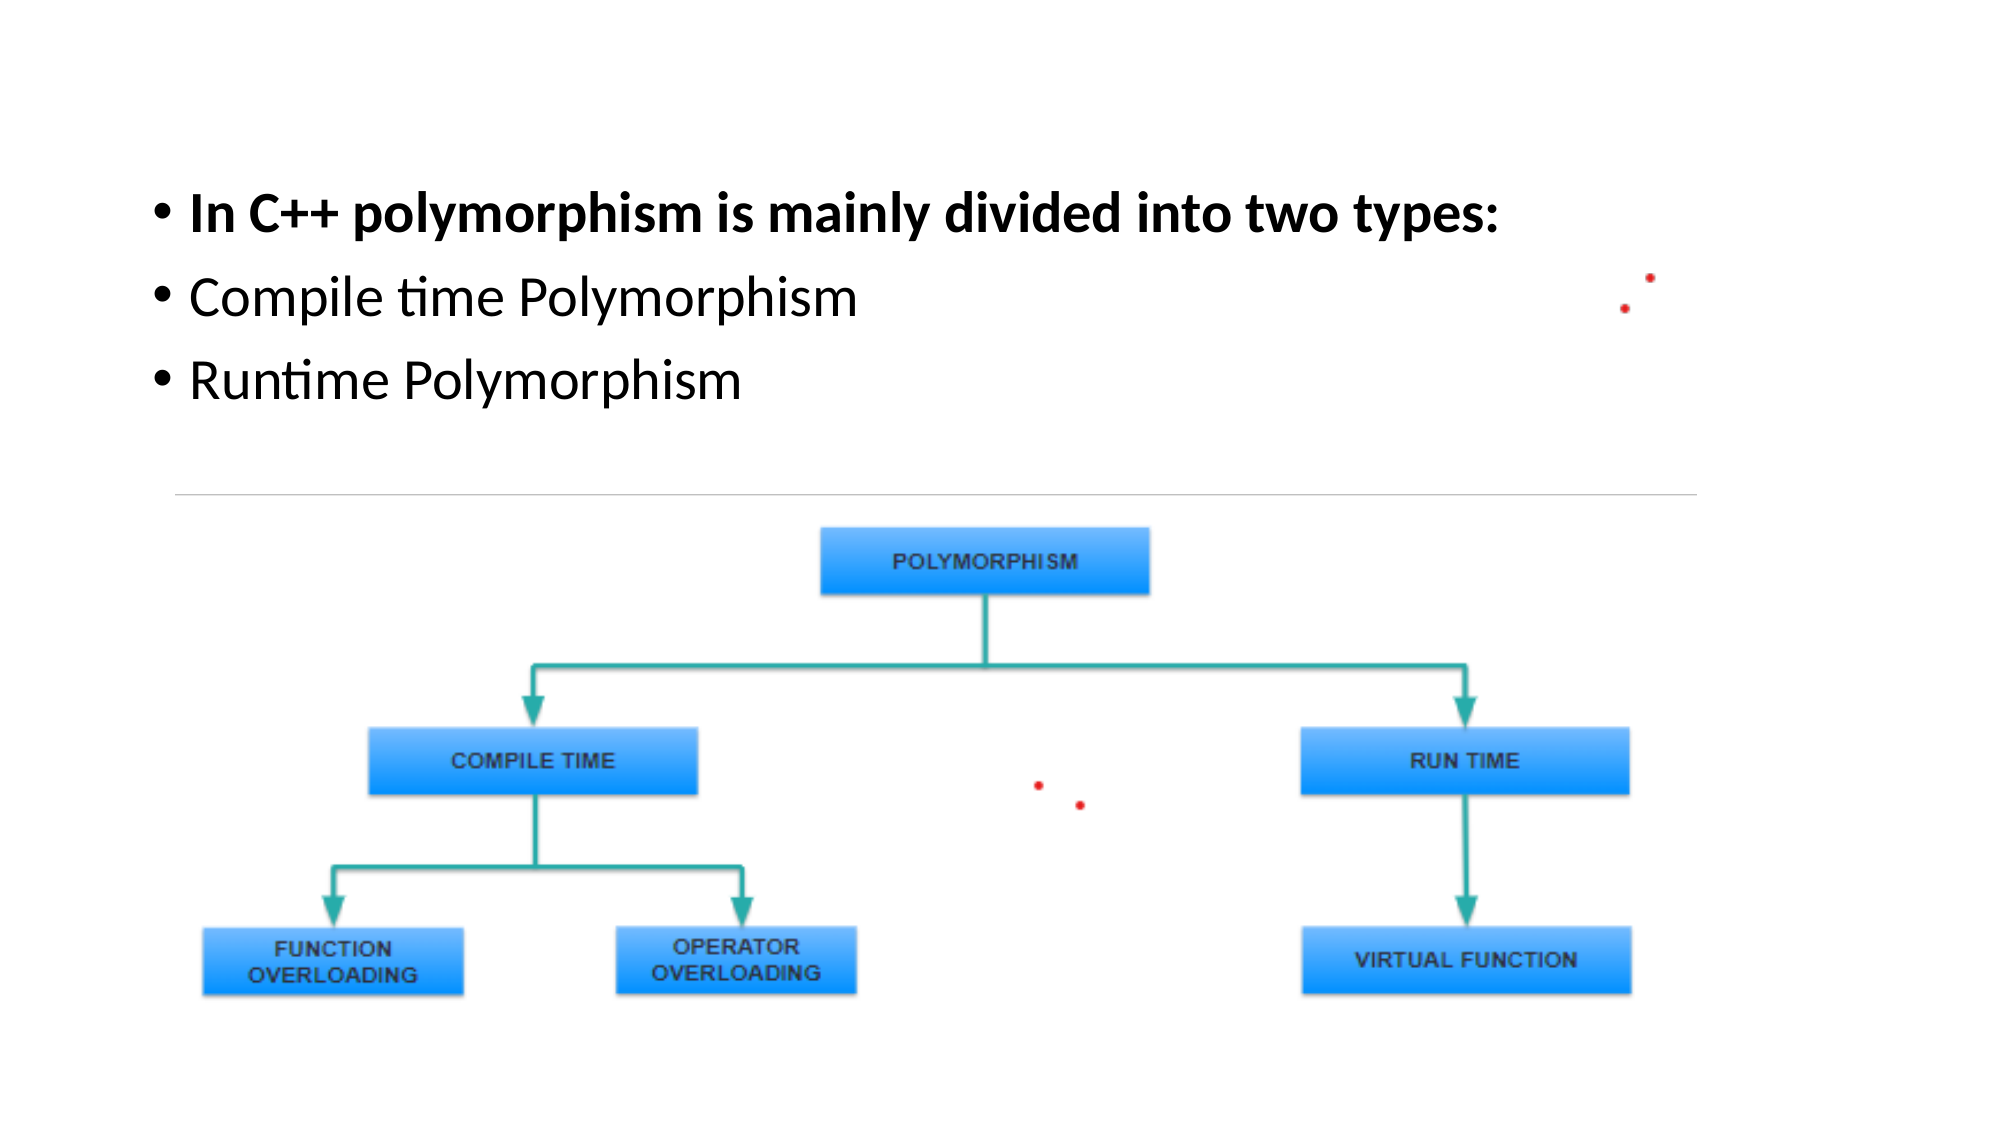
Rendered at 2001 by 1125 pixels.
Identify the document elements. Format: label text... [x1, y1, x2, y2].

list In C++ polymorphism is mainly divided into two types: Compile time Polymorphism Runtime Polymorphism [137, 174, 1863, 1014]
picture [175, 272, 1697, 1073]
